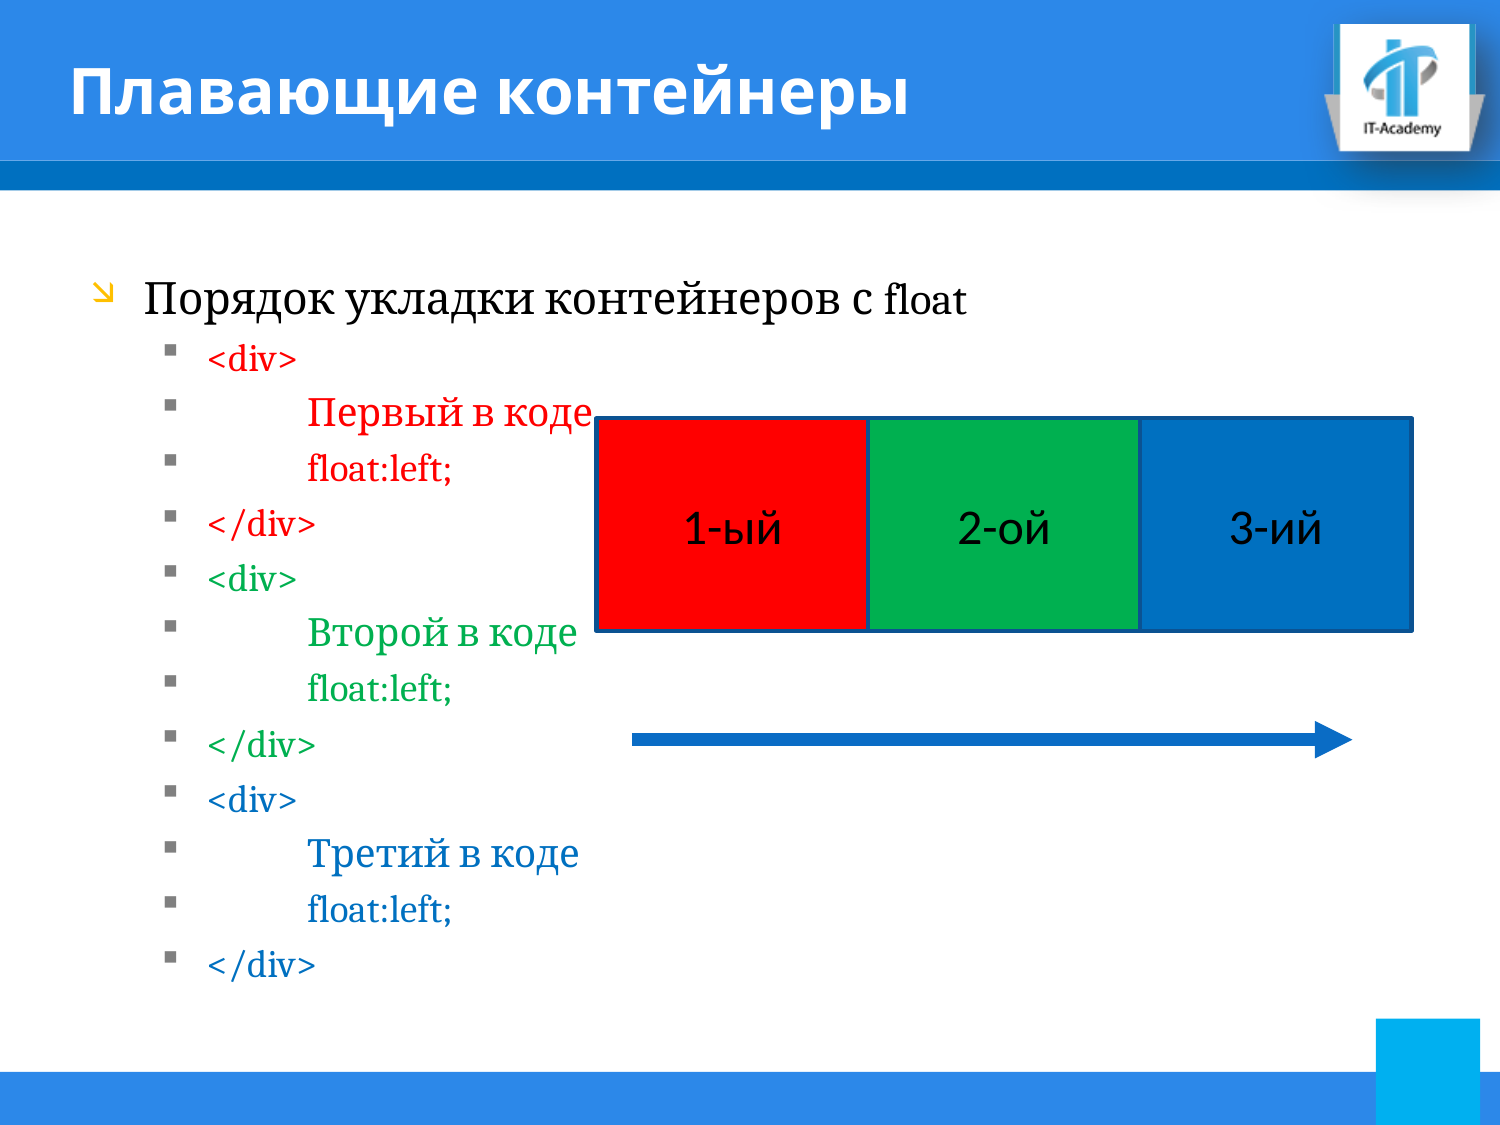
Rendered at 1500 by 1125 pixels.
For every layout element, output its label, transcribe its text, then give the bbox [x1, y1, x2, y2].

list Порядок укладки контейнеров с float <div> Первый в коде float:left; </div> <div> Второй в коде float:left; </div> <div> Третий в коде float:left; </div> [75, 262, 1425, 1000]
text_box 1-ый [594, 416, 867, 633]
text_box 3-ий [1138, 416, 1414, 633]
picture [1323, 24, 1487, 153]
title Плавающие контейнеры [53, 42, 1404, 135]
text_box 2-ой [866, 416, 1138, 633]
